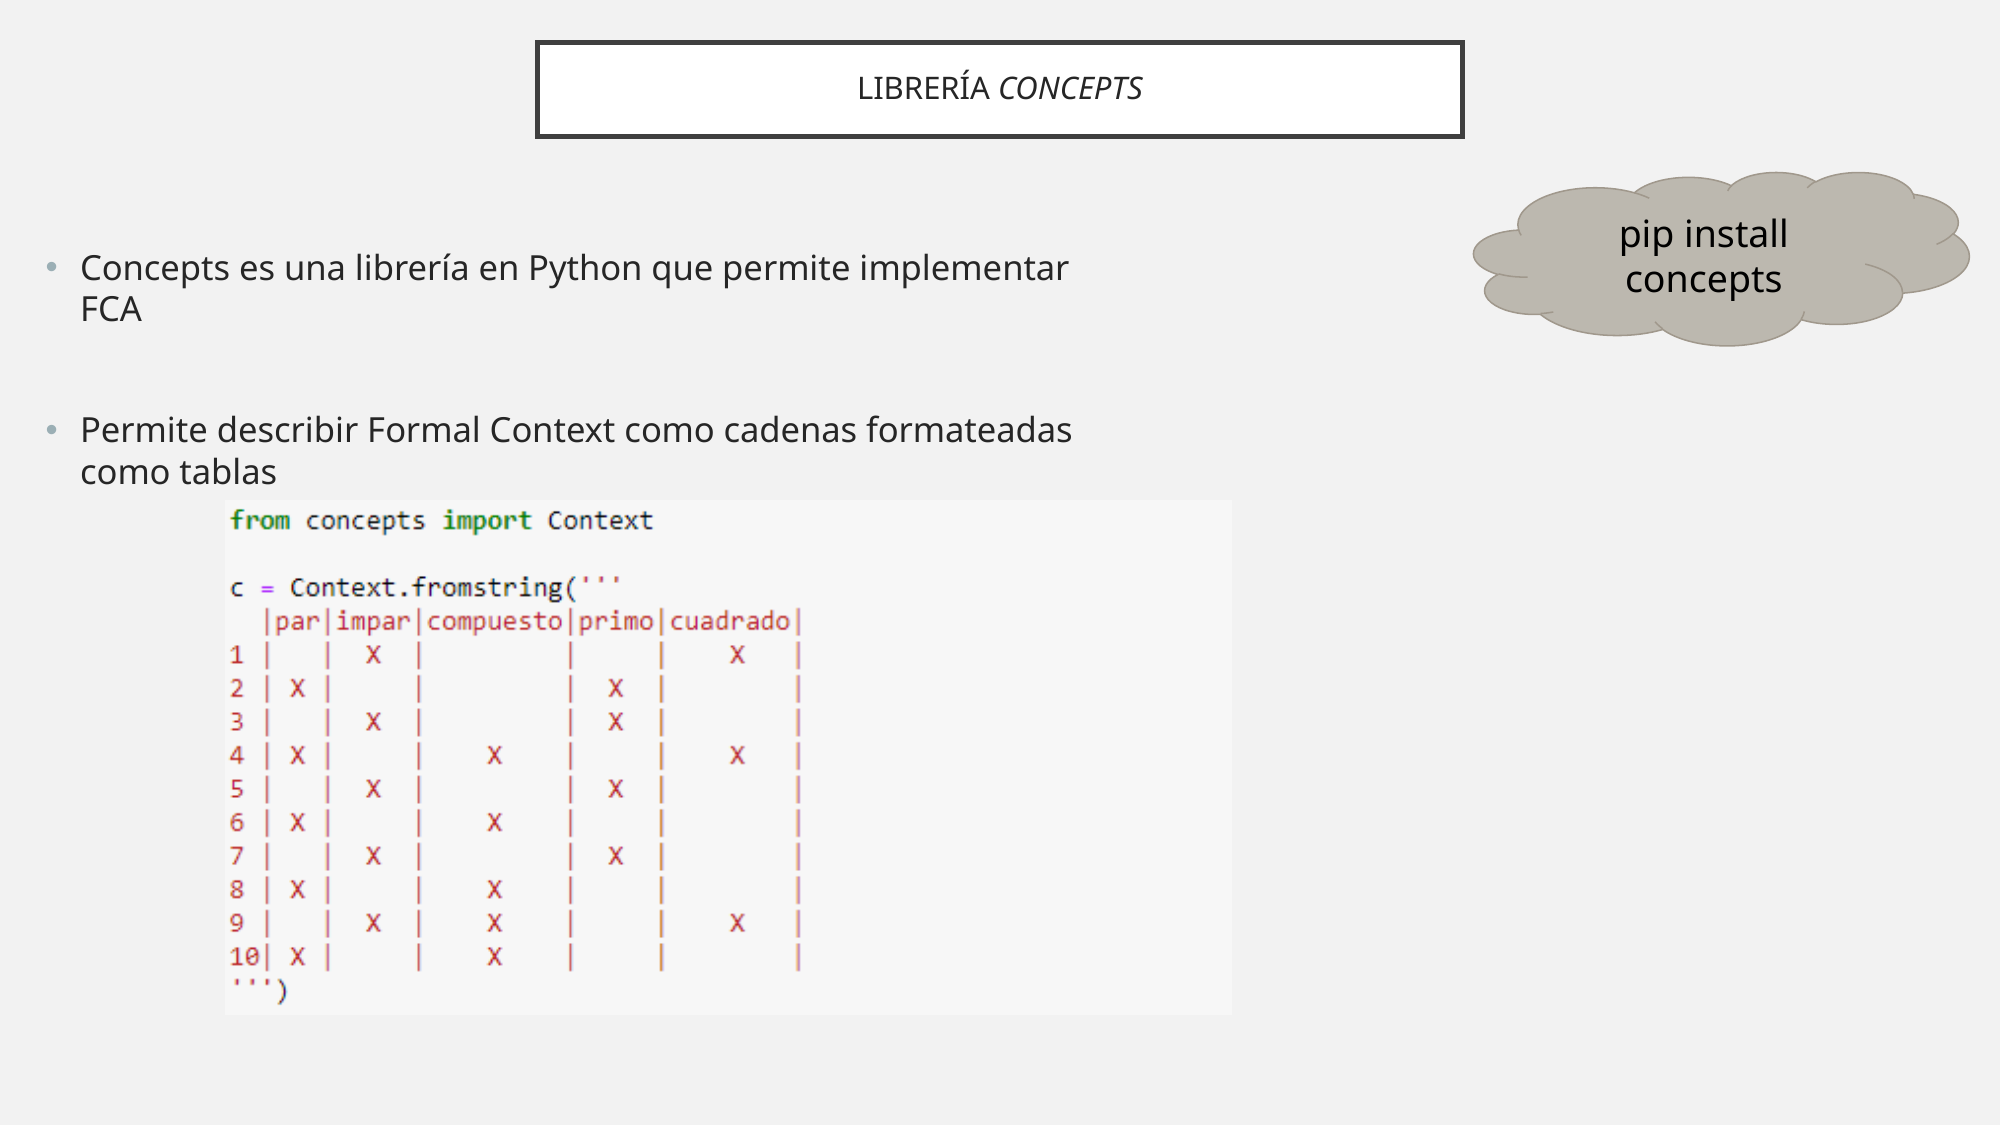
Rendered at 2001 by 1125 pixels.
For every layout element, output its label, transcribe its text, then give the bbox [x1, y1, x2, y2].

text_box pip install concepts [1473, 172, 1970, 346]
picture [224, 500, 1232, 1016]
title LIBRERÍA CONCEPTS [535, 40, 1465, 139]
text_box Concepts es una librería en Python que permite implementar FCA Permite describir Formal Context como cadenas formateadas como tablas [30, 238, 1145, 501]
